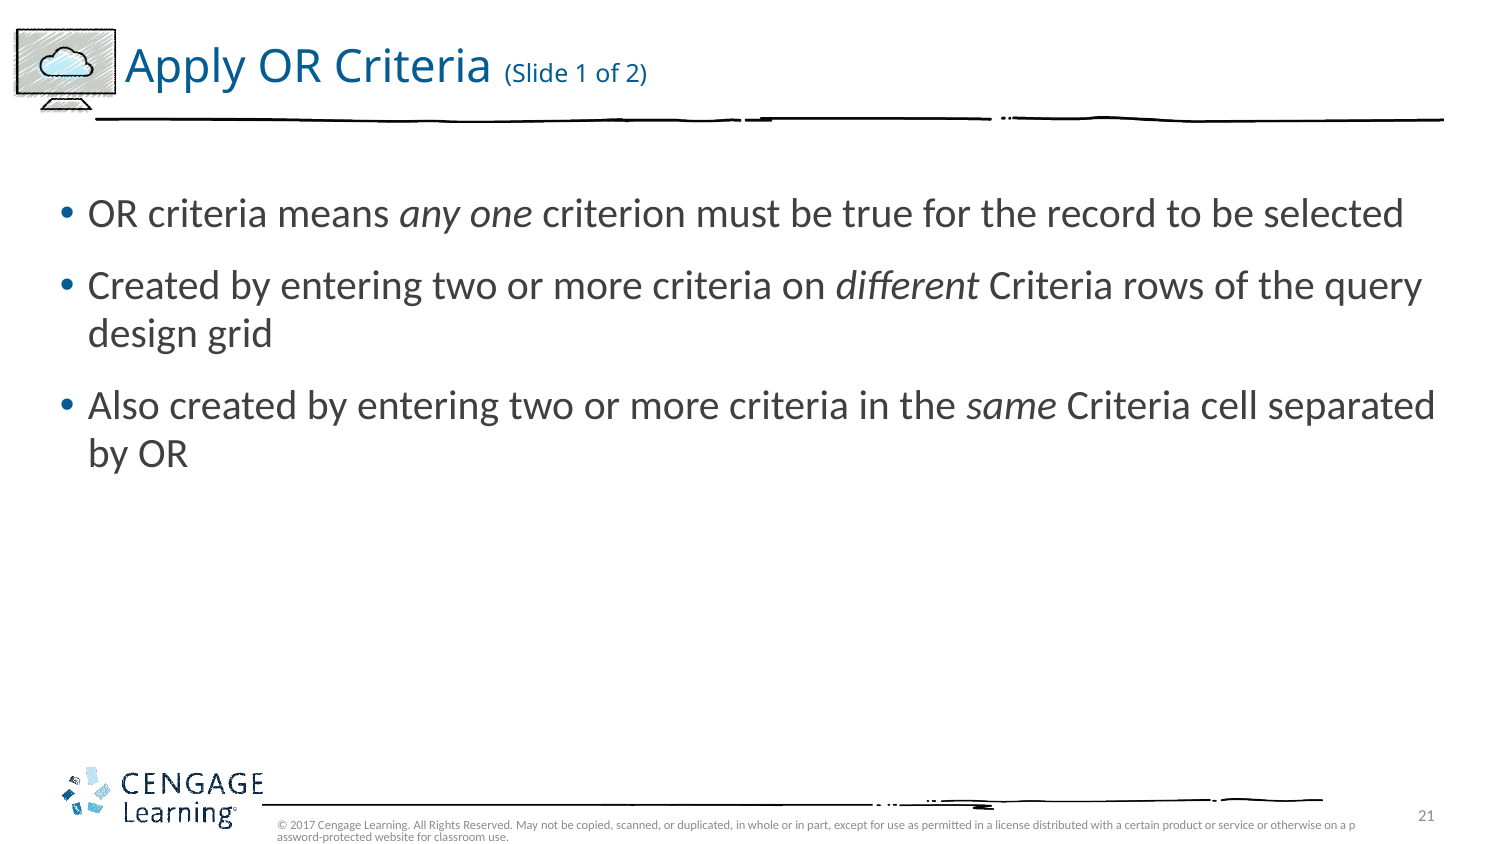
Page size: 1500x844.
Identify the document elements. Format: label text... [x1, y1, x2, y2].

picture [95, 116, 1444, 123]
picture [62, 767, 1323, 829]
list OR criteria means any one criterion must be true for the record to be selected Created by entering two or more criteria on different Criteria rows of the query design grid Also created by entering two or more criteria in the same Criteria cell separated by OR [59, 189, 1441, 553]
footer © 2017 Cengage Learning. All Rights Reserved. May not be copied, scanned, or duplicated, in whole or in part, except for use as permitted in a license distributed with a certain product or service or otherwise on a password-protected website for classroom use. [262, 809, 1375, 840]
title Apply OR Criteria (Slide 1 of 2) [125, 44, 1442, 92]
picture [13, 27, 117, 114]
